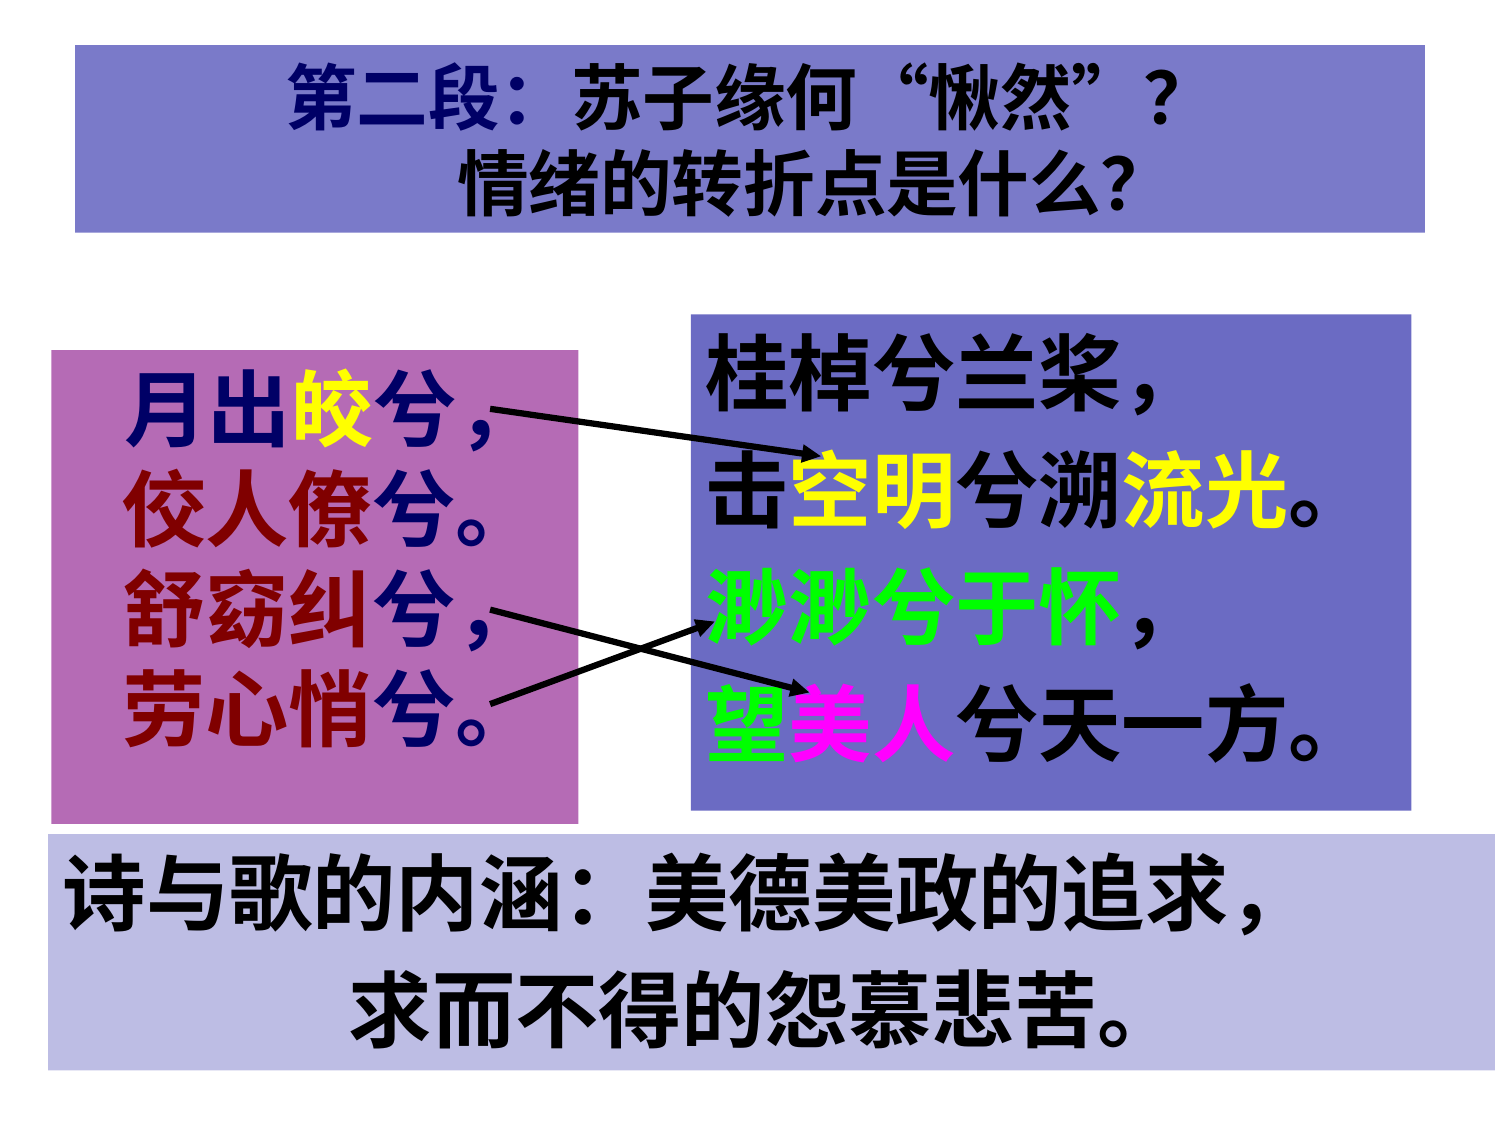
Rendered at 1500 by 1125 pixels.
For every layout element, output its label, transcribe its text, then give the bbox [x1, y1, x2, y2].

text_box 诗与歌的内涵：美德美政的追求， 求而不得的怨慕悲苦。 [48, 834, 1495, 1071]
text_box 桂棹兮兰桨， 击空明兮溯流光。 渺渺兮于怀， 望美人兮天一方。 [690, 314, 1412, 811]
text_box [490, 408, 821, 461]
text_box [641, 649, 810, 696]
list 月出皎兮，佼人僚兮。舒窈纠兮，劳心悄兮。 [51, 350, 579, 824]
title 第二段：苏子缘何“愀然”？ 情绪的转折点是什么？ [75, 45, 1425, 233]
text_box [490, 620, 715, 705]
